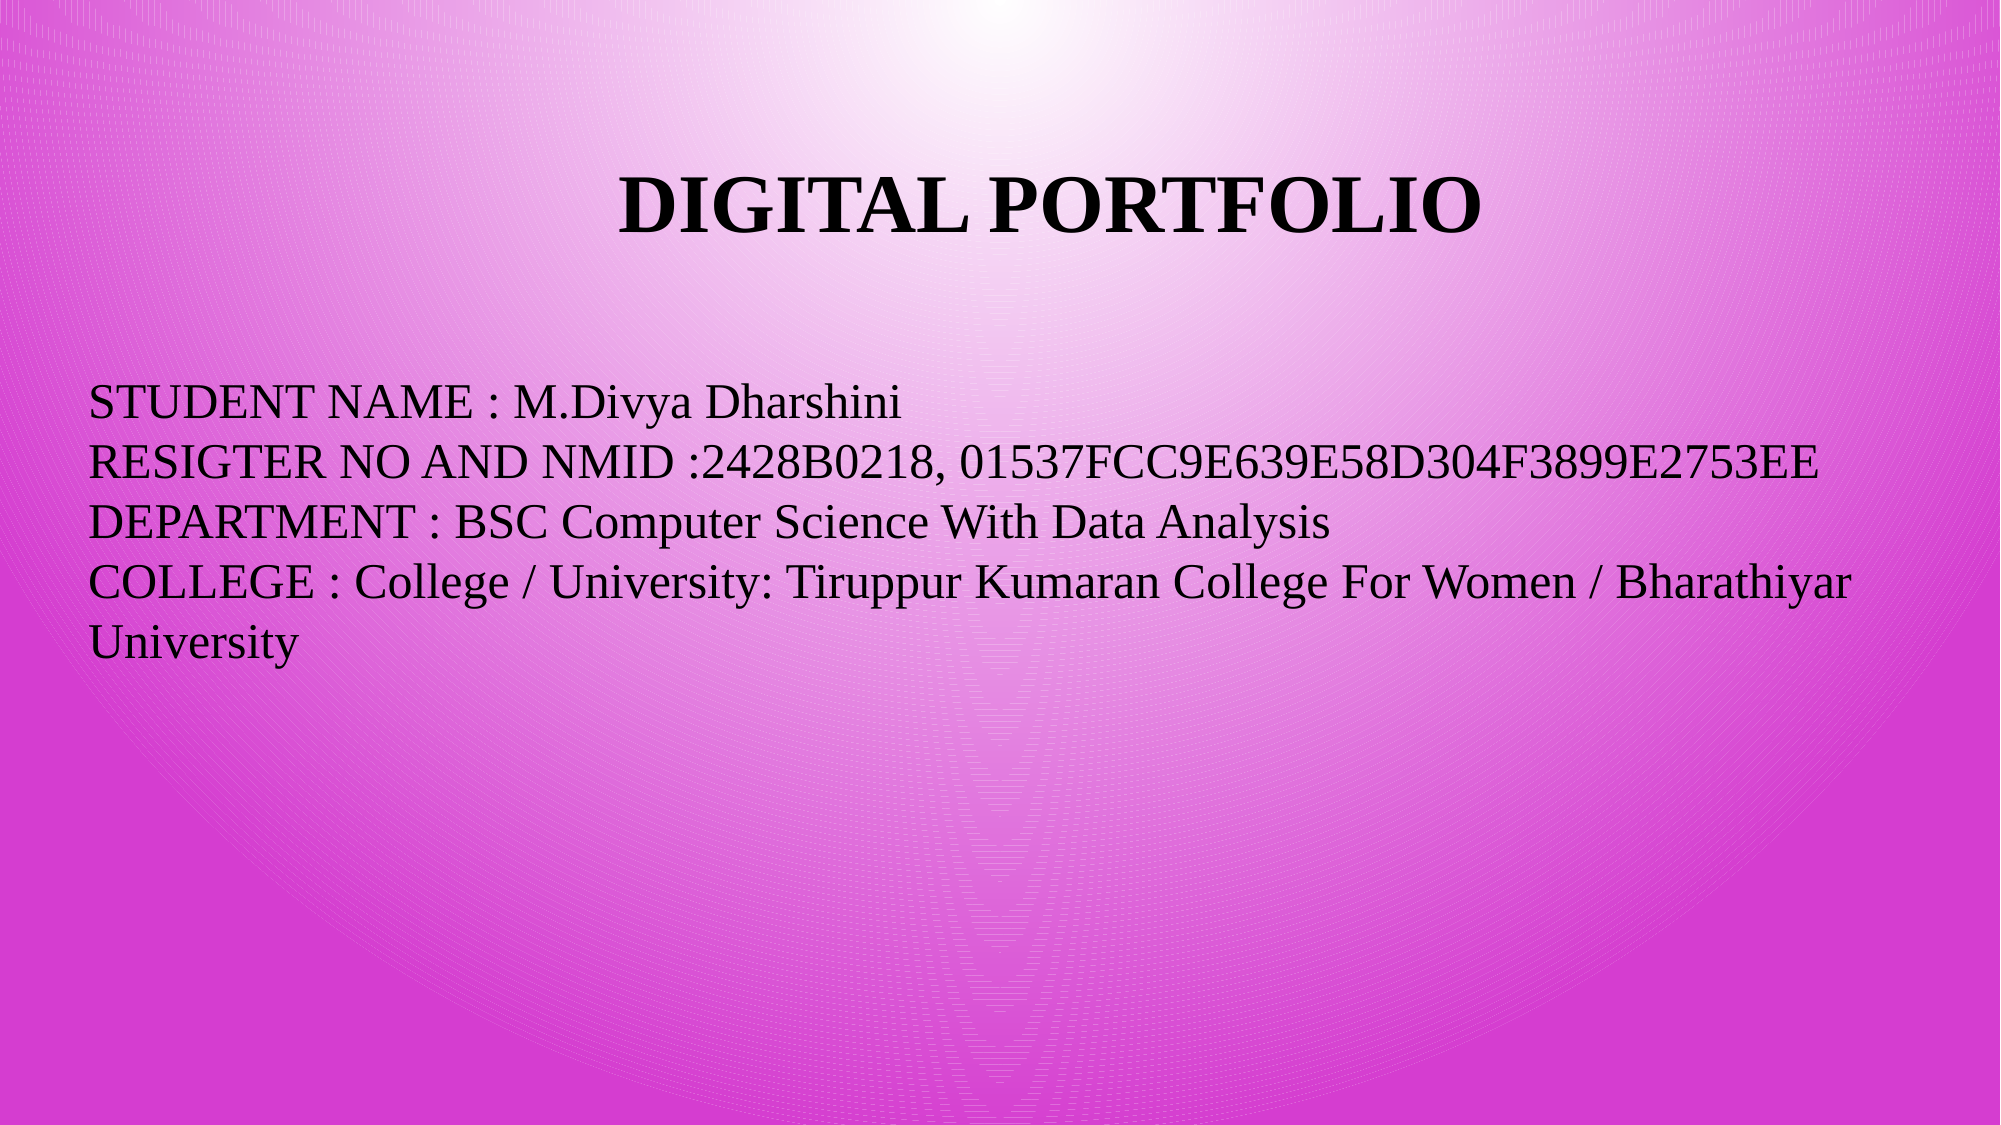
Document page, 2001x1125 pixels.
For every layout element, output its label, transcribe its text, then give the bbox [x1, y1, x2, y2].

text_box DIGITAL PORTFOLIO STUDENT NAME : M.Divya Dharshini RESIGTER NO AND NMID :2428B0218, 01537FCC9E639E58D304F3899E2753EE DEPARTMENT : BSC Computer Science With Data Analysis COLLEGE : College / University: Tiruppur Kumaran College For Women / Bharathiyar University [73, 141, 2000, 722]
